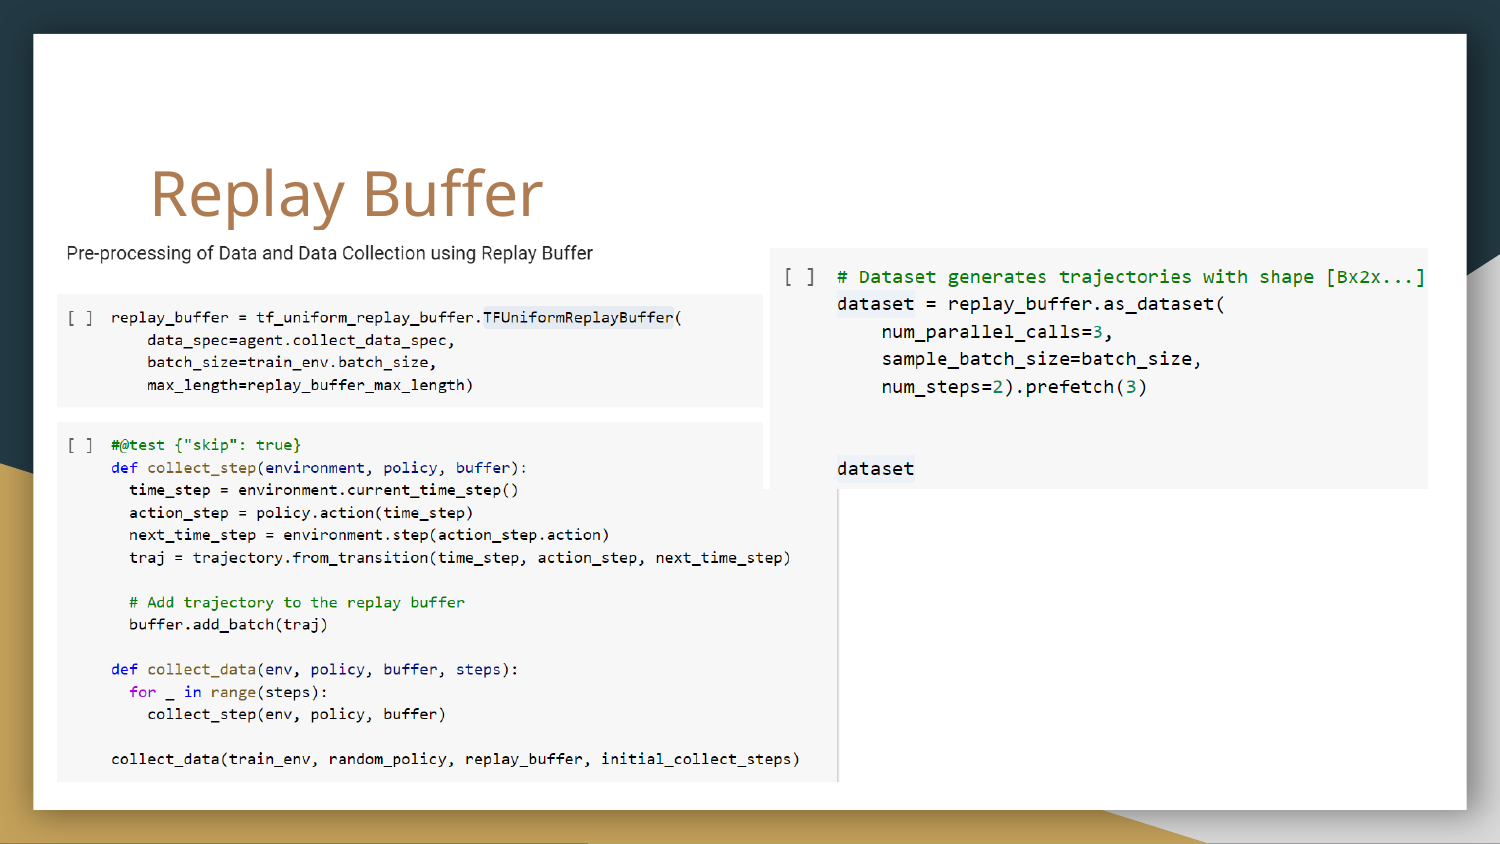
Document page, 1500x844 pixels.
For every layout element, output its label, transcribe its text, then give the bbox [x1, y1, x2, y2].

title Replay Buffer [134, 138, 1366, 244]
picture [57, 230, 1428, 789]
